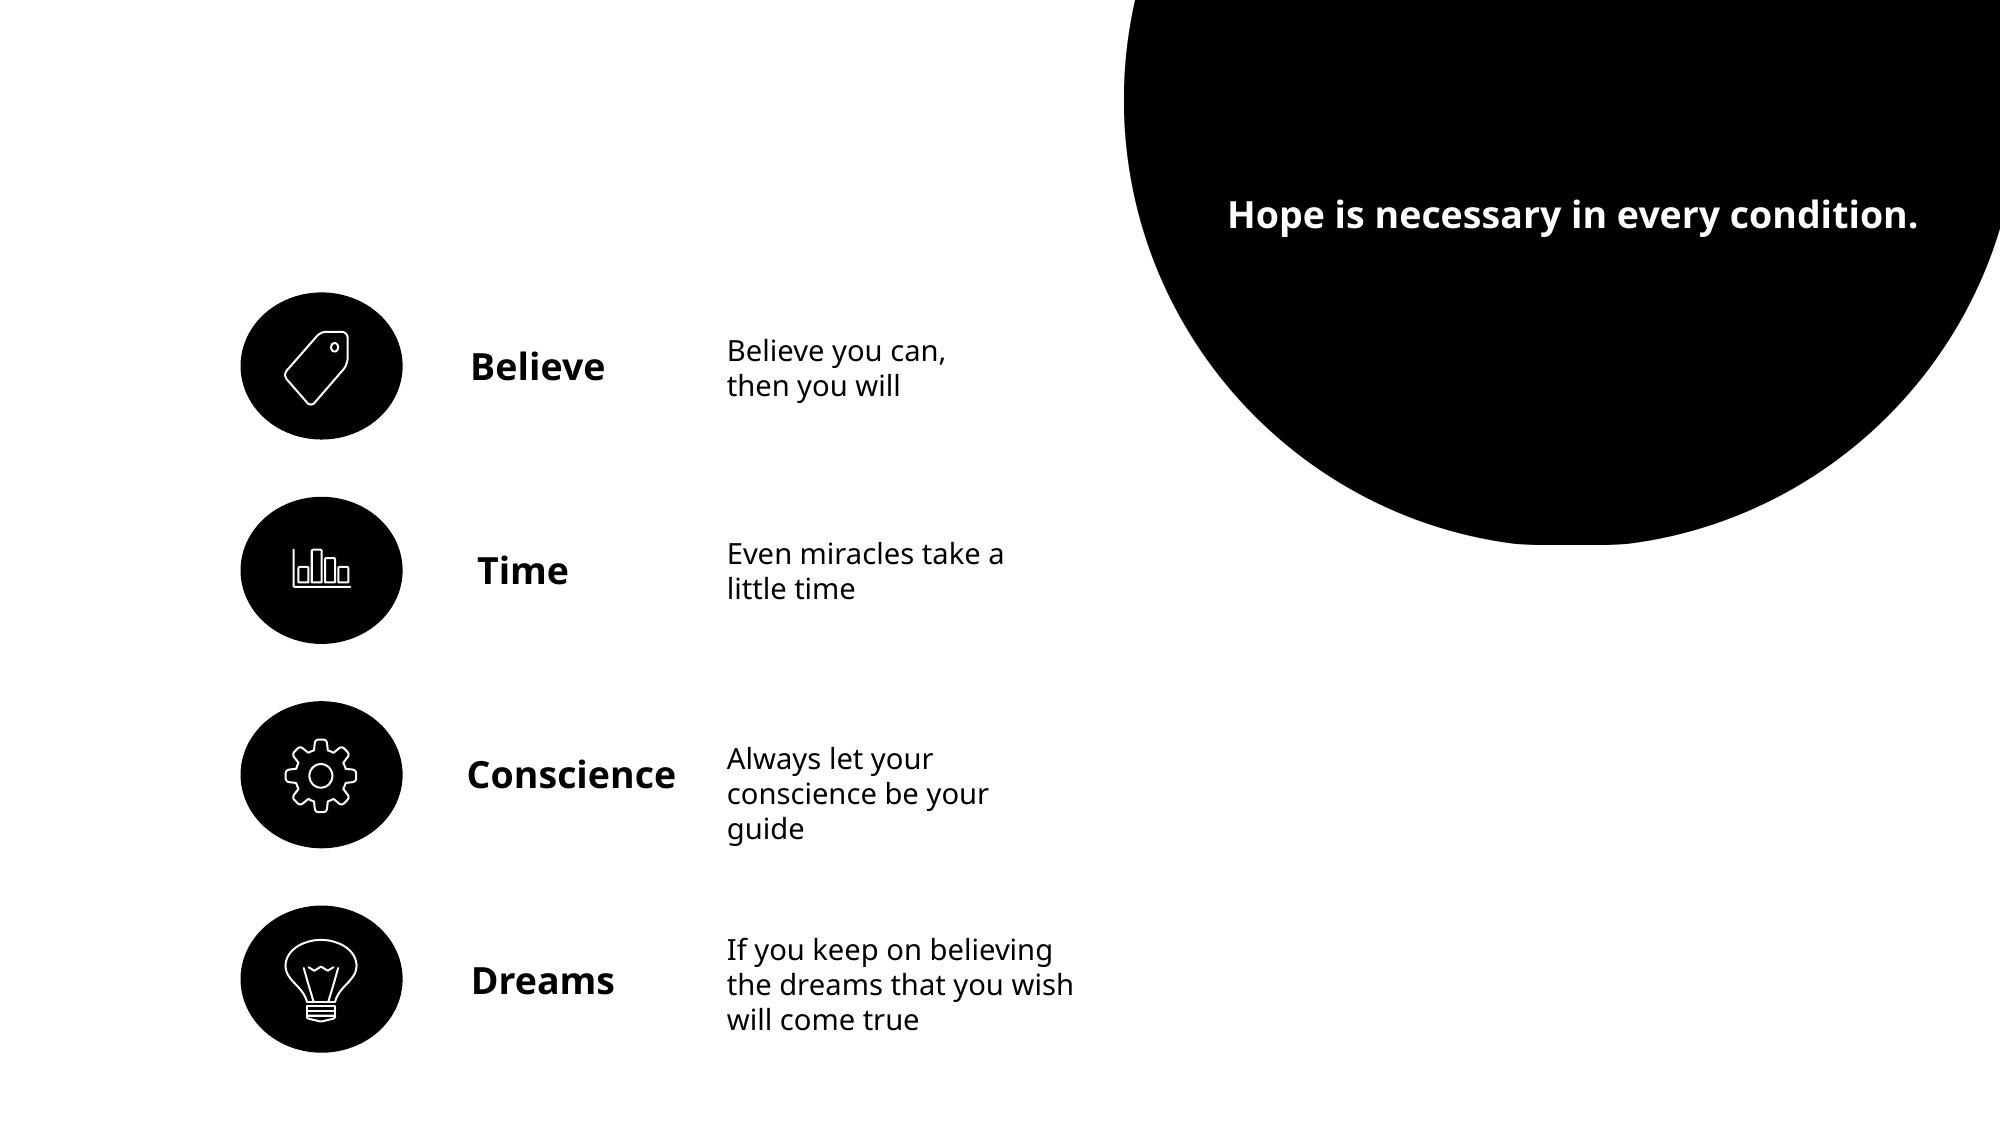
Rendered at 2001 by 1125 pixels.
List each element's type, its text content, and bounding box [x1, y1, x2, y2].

text_box Time [462, 539, 584, 600]
text_box Believe you can, then you will [712, 325, 1017, 410]
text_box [240, 701, 403, 849]
text_box Believe [455, 335, 621, 396]
text_box Hope is necessary in every condition. [1212, 183, 1935, 244]
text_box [240, 292, 403, 440]
text_box Dreams [456, 949, 631, 1010]
text_box If you keep on believing the dreams that you wish will come true [712, 924, 1090, 1044]
text_box Even miracles take a little time [712, 527, 1042, 613]
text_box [240, 496, 403, 644]
picture [1123, 0, 2000, 545]
text_box Conscience [451, 744, 692, 804]
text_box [240, 905, 403, 1053]
text_box Always let your conscience be your guide [712, 732, 1057, 853]
